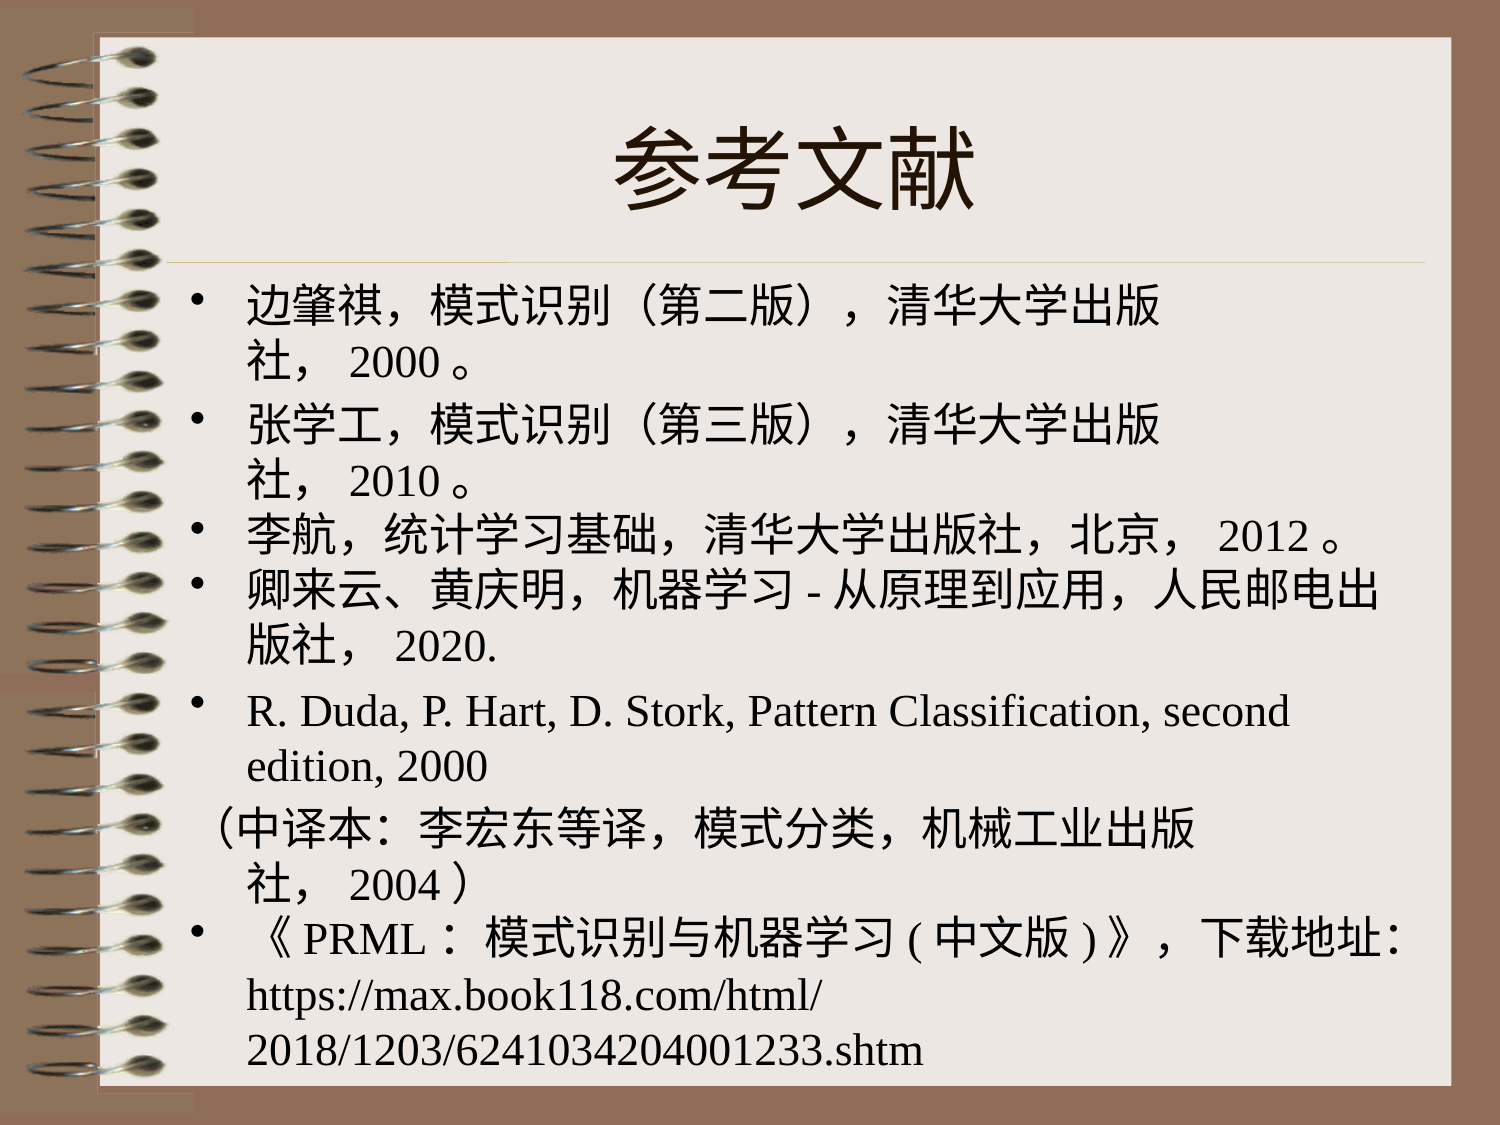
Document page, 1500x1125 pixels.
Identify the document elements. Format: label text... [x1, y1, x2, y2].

title 参考文献 [169, 72, 1420, 261]
picture [0, 692, 194, 1115]
picture [0, 8, 194, 674]
list 边肇祺，模式识别（第二版），清华大学出版社，2000。 张学工，模式识别（第三版），清华大学出版社，2010。 李航，统计学习基础，清华大学出版社，北京，2012。 卿来云、黄庆明，机器学习-从原理到应用，人民邮电出版社，2020. R. Duda, P. Hart, D. Stork, Pattern Classification, second edition, 2000 （中译本：李宏东等译，模式分类，机械工业出版社，2004） 《PRML：模式识别与机器学习(中文版)》，下载地址：https://max.book118.com/html/2018/1203/6241034204001233.shtm [174, 269, 1425, 1096]
